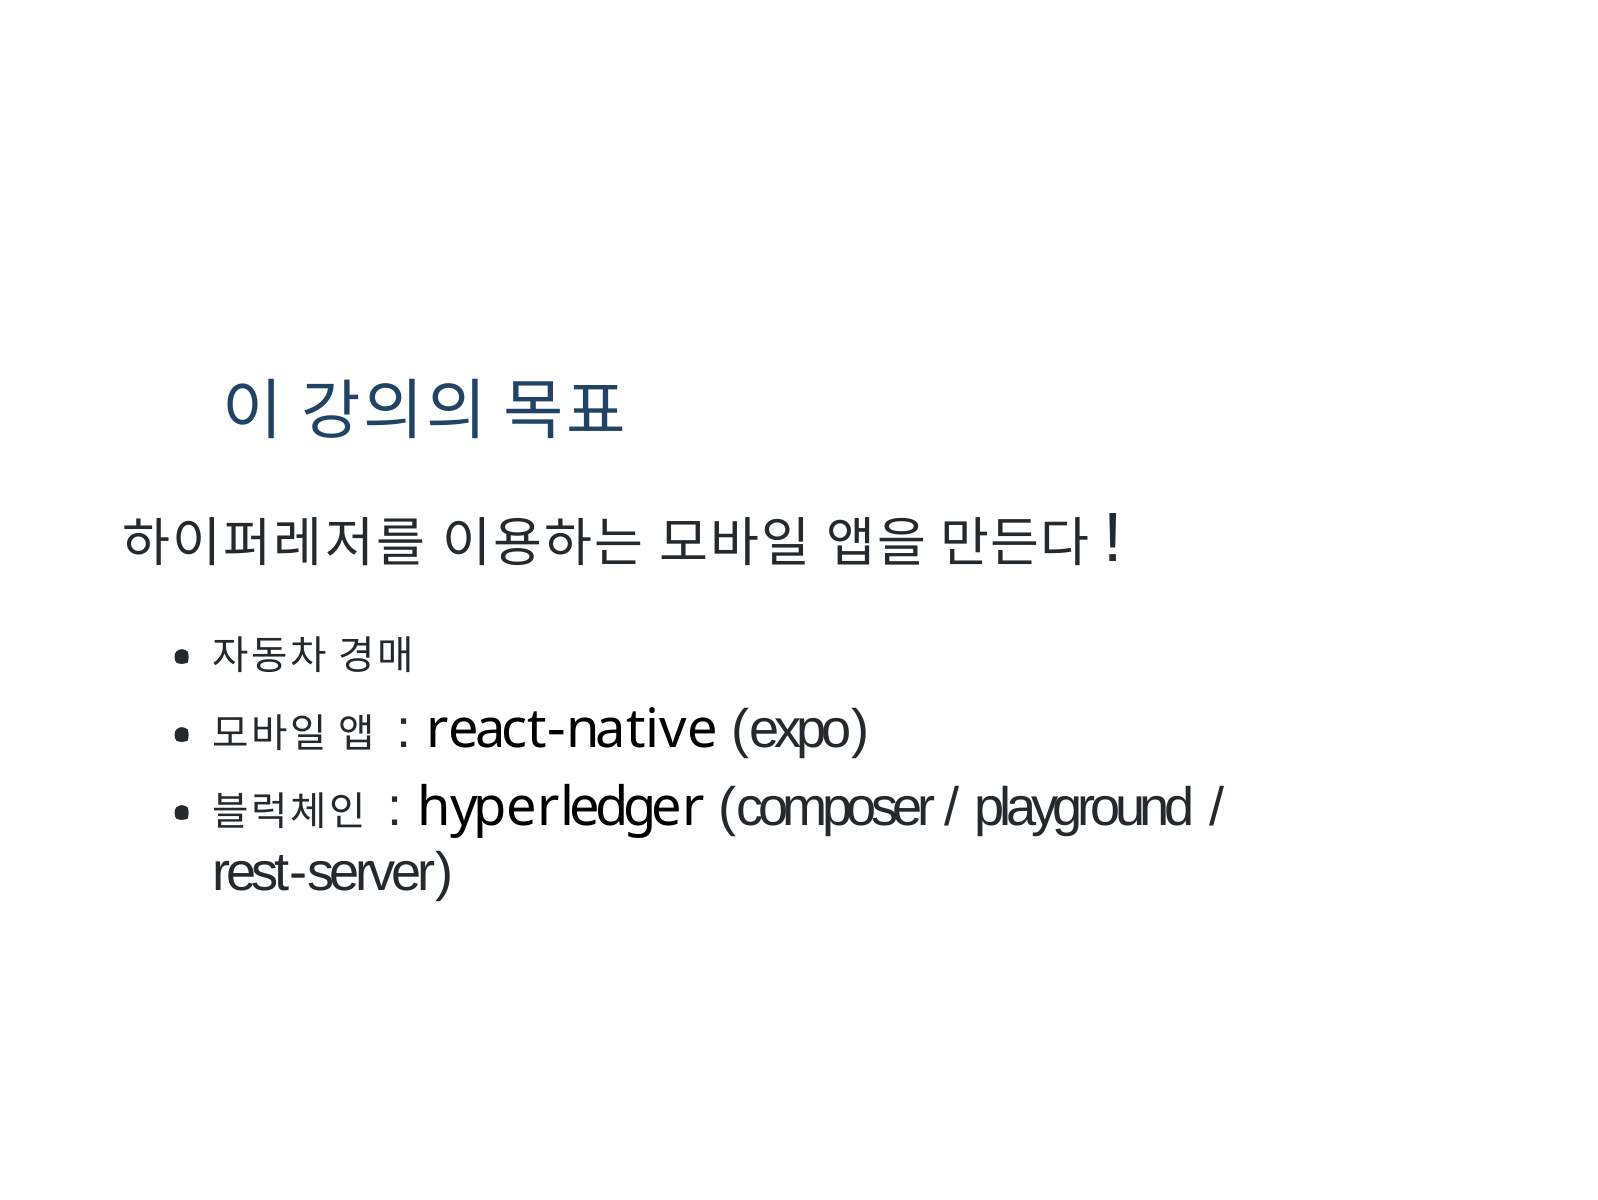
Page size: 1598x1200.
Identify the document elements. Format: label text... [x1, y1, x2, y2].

text_box 하이퍼레저를 이용하는 모바일 앱을 만든다! 자동차 경매 모바일 앱 : react‑native (expo) 블럭체인 : hyperledger (composer / playground / rest‑server) [120, 489, 1449, 902]
title 이 강의의 목표 [120, 353, 824, 489]
